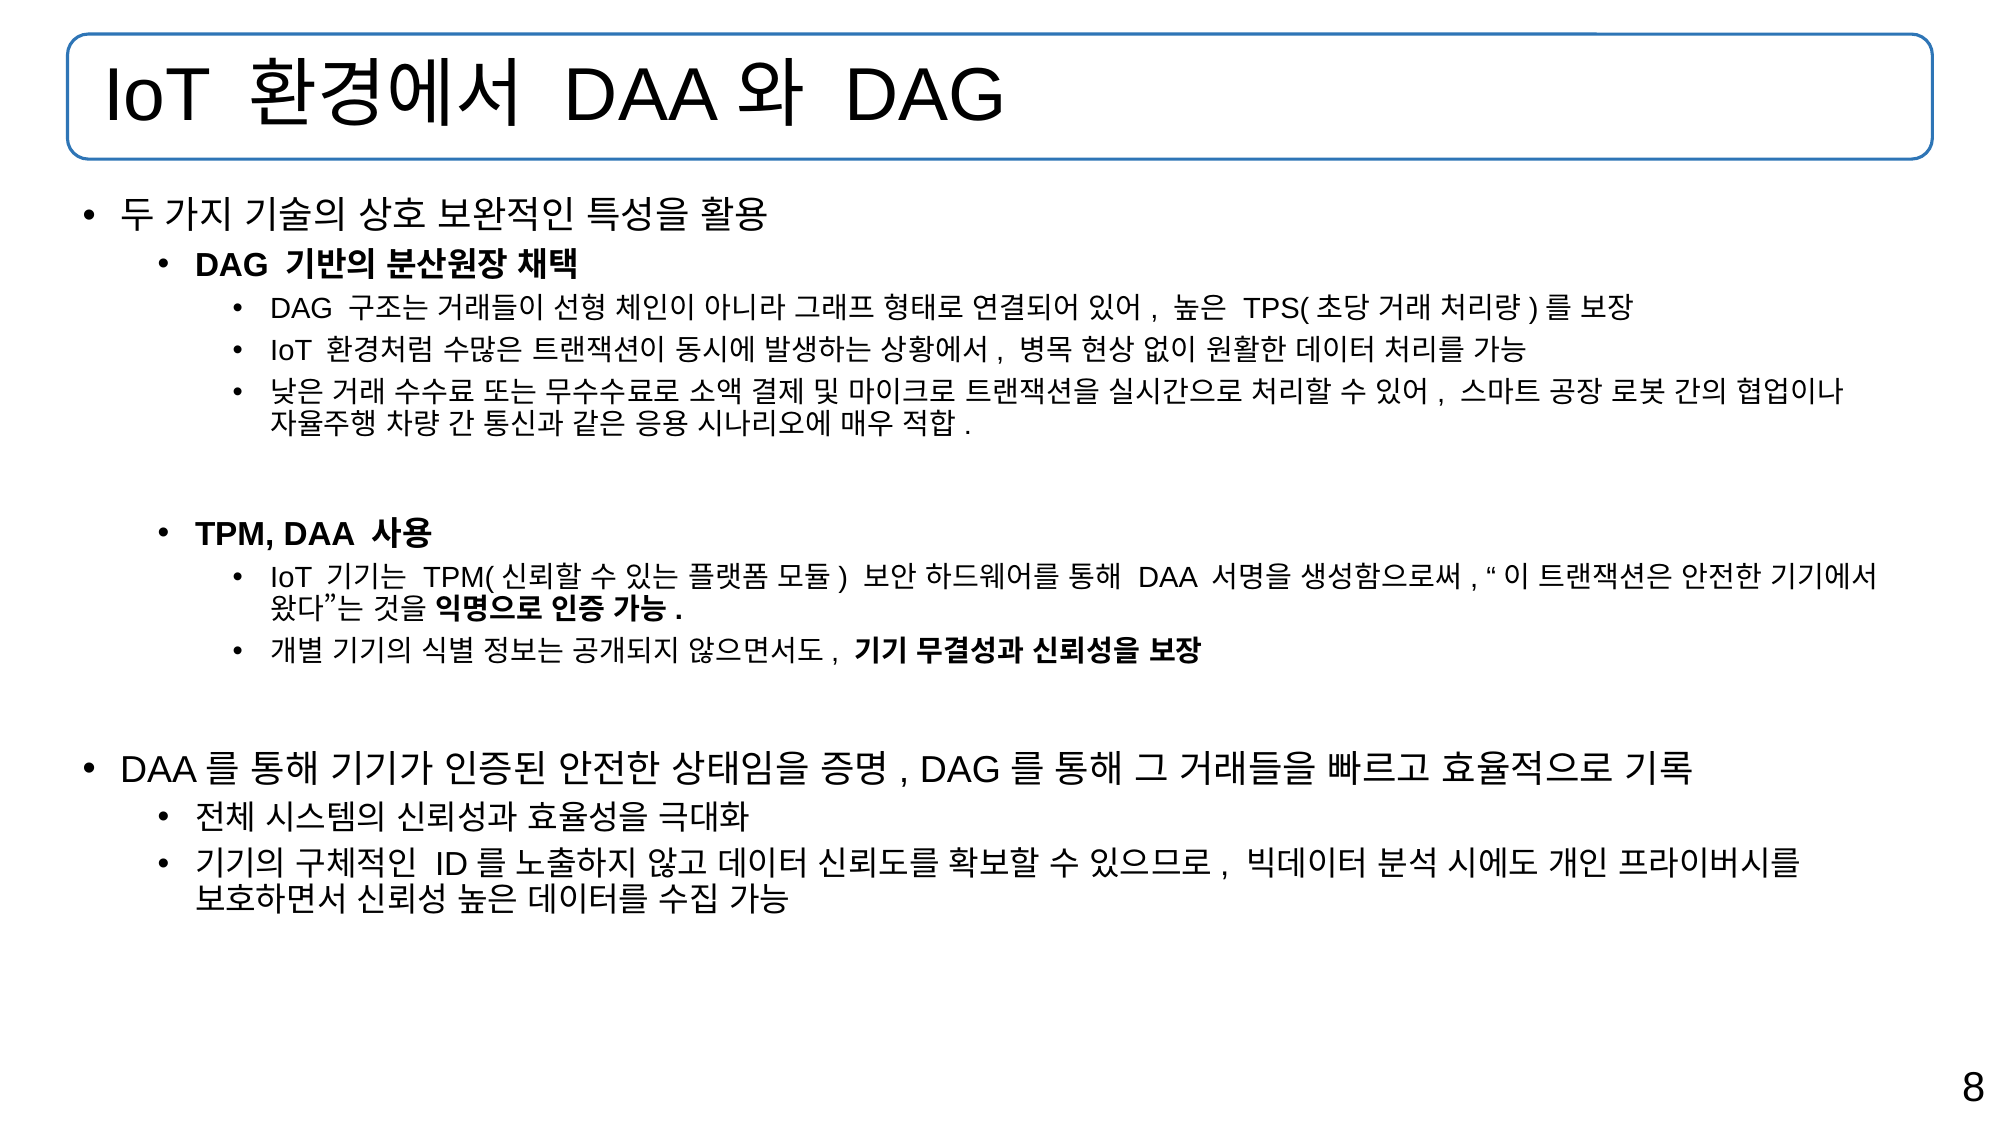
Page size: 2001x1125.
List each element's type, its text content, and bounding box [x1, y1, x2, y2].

list 두 가지 기술의 상호 보완적인 특성을 활용 DAG 기반의 분산원장 채택 DAG 구조는 거래들이 선형 체인이 아니라 그래프 형태로 연결되어 있어, 높은 TPS(초당 거래 처리량)를 보장 IoT 환경처럼 수많은 트랜잭션이 동시에 발생하는 상황에서, 병목 현상 없이 원활한 데이터 처리를 가능 낮은 거래 수수료 또는 무수수료로 소액 결제 및 마이크로 트랜잭션을 실시간으로 처리할 수 있어, 스마트 공장 로봇 간의 협업이나 자율주행 차량 간 통신과 같은 응용 시나리오에 매우 적합. TPM, DAA 사용 IoT 기기는 TPM(신뢰할 수 있는 플랫폼 모듈) 보안 하드웨어를 통해 DAA 서명을 생성함으로써, “이 트랜잭션은 안전한 기기에서 왔다”는 것을 익명으로 인증 가능. 개별 기기의 식별 정보는 공개되지 않으면서도, 기기 무결성과 신뢰성을 보장 DAA를 통해 기기가 인증된 안전한 상태임을 증명, DAG를 통해 그 거래들을 빠르고 효율적으로 기록 전체 시스템의 신뢰성과 효율성을 극대화 기기의 구체적인 ID를 노출하지 않고 데이터 신뢰도를 확보할 수 있으므로, 빅데이터 분석 시에도 개인 프라이버시를 보호하면서 신뢰성 높은 데이터를 수집 가능 [67, 189, 1933, 1109]
title IoT 환경에서 DAA와 DAG [67, 34, 1933, 160]
